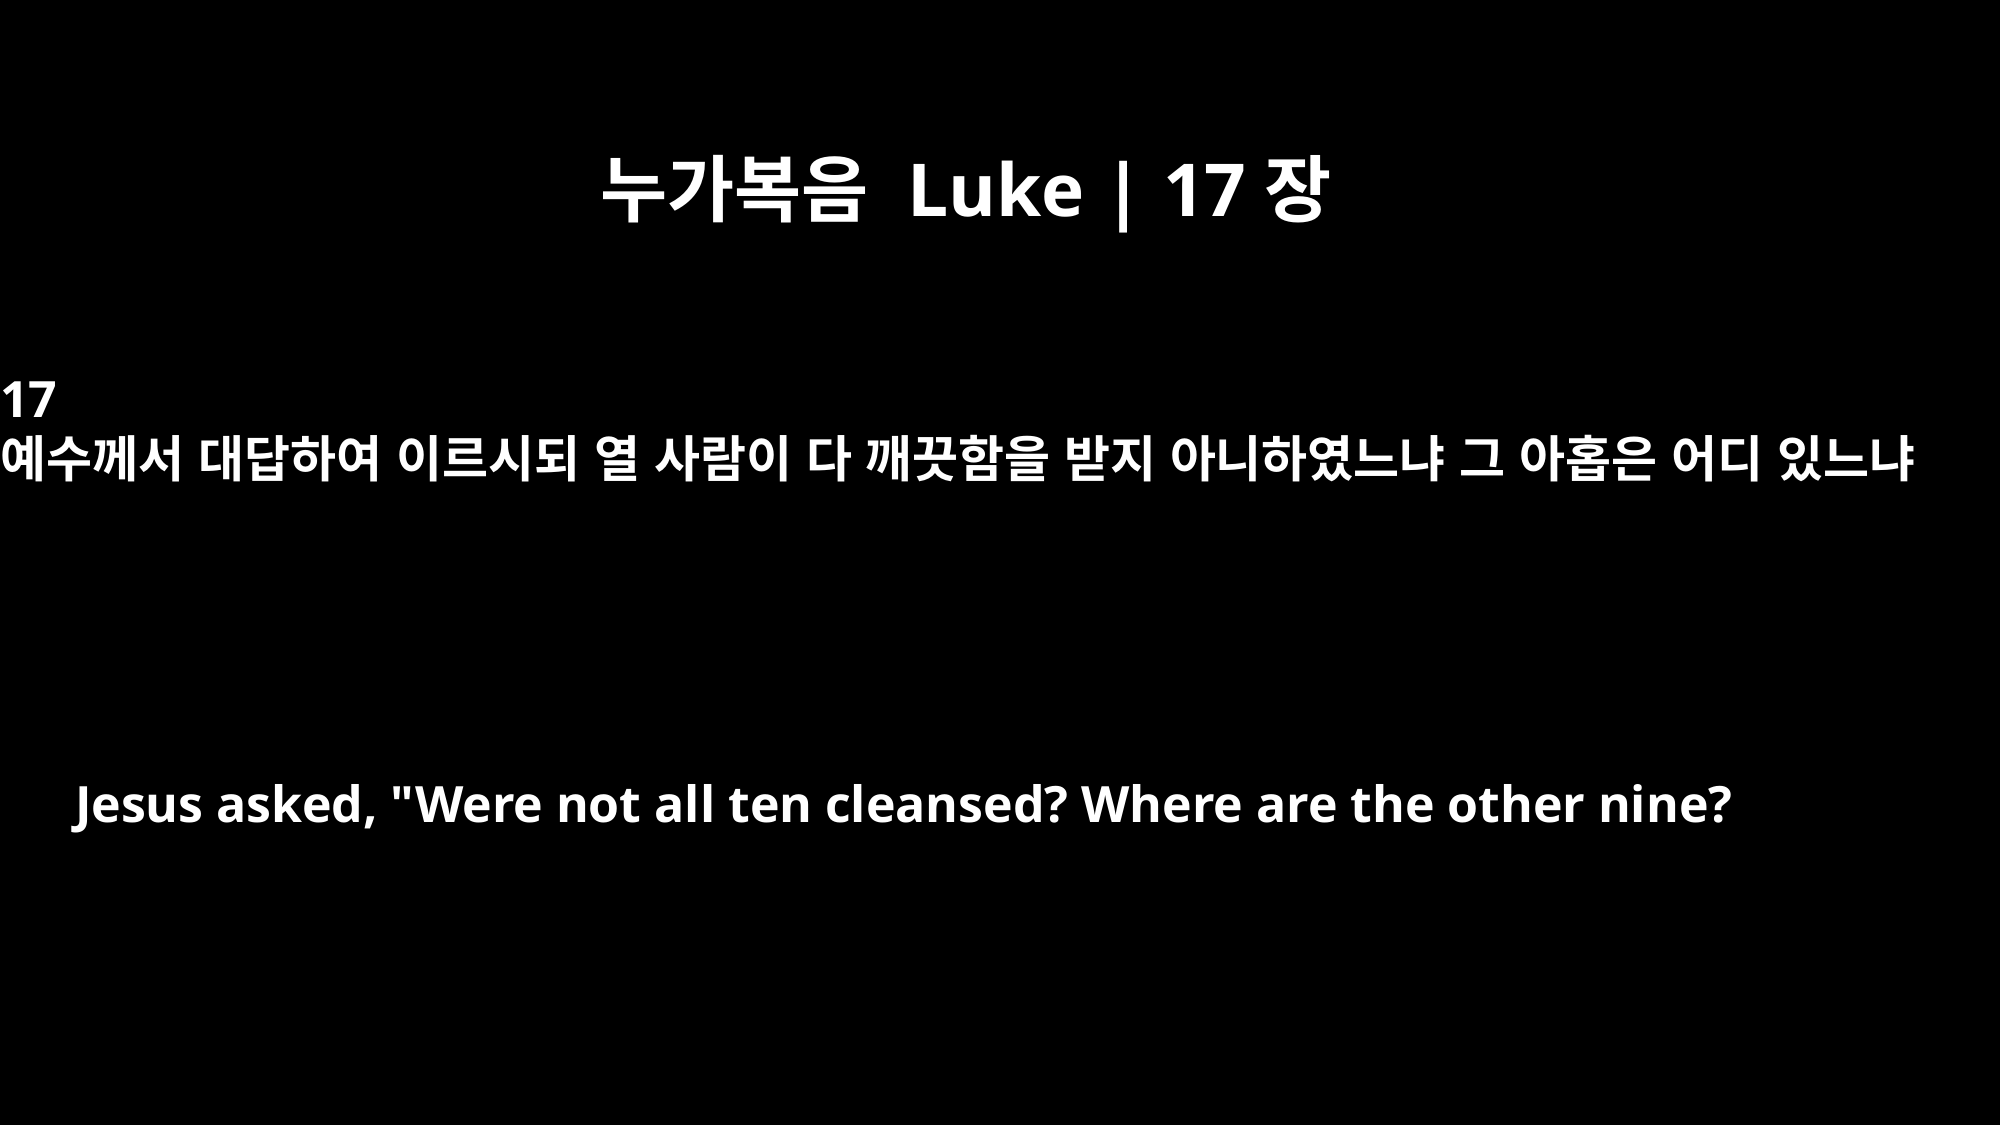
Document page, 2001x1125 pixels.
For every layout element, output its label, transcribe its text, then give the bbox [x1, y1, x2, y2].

text_box 누가복음 Luke | 17장 [585, 136, 1347, 239]
text_box Jesus asked, "Were not all ten cleansed? Where are the other nine? [60, 764, 1748, 840]
text_box 17 예수께서 대답하여 이르시되 열 사람이 다 깨끗함을 받지 아니하였느냐 그 아홉은 어디 있느냐 [0, 359, 1932, 495]
